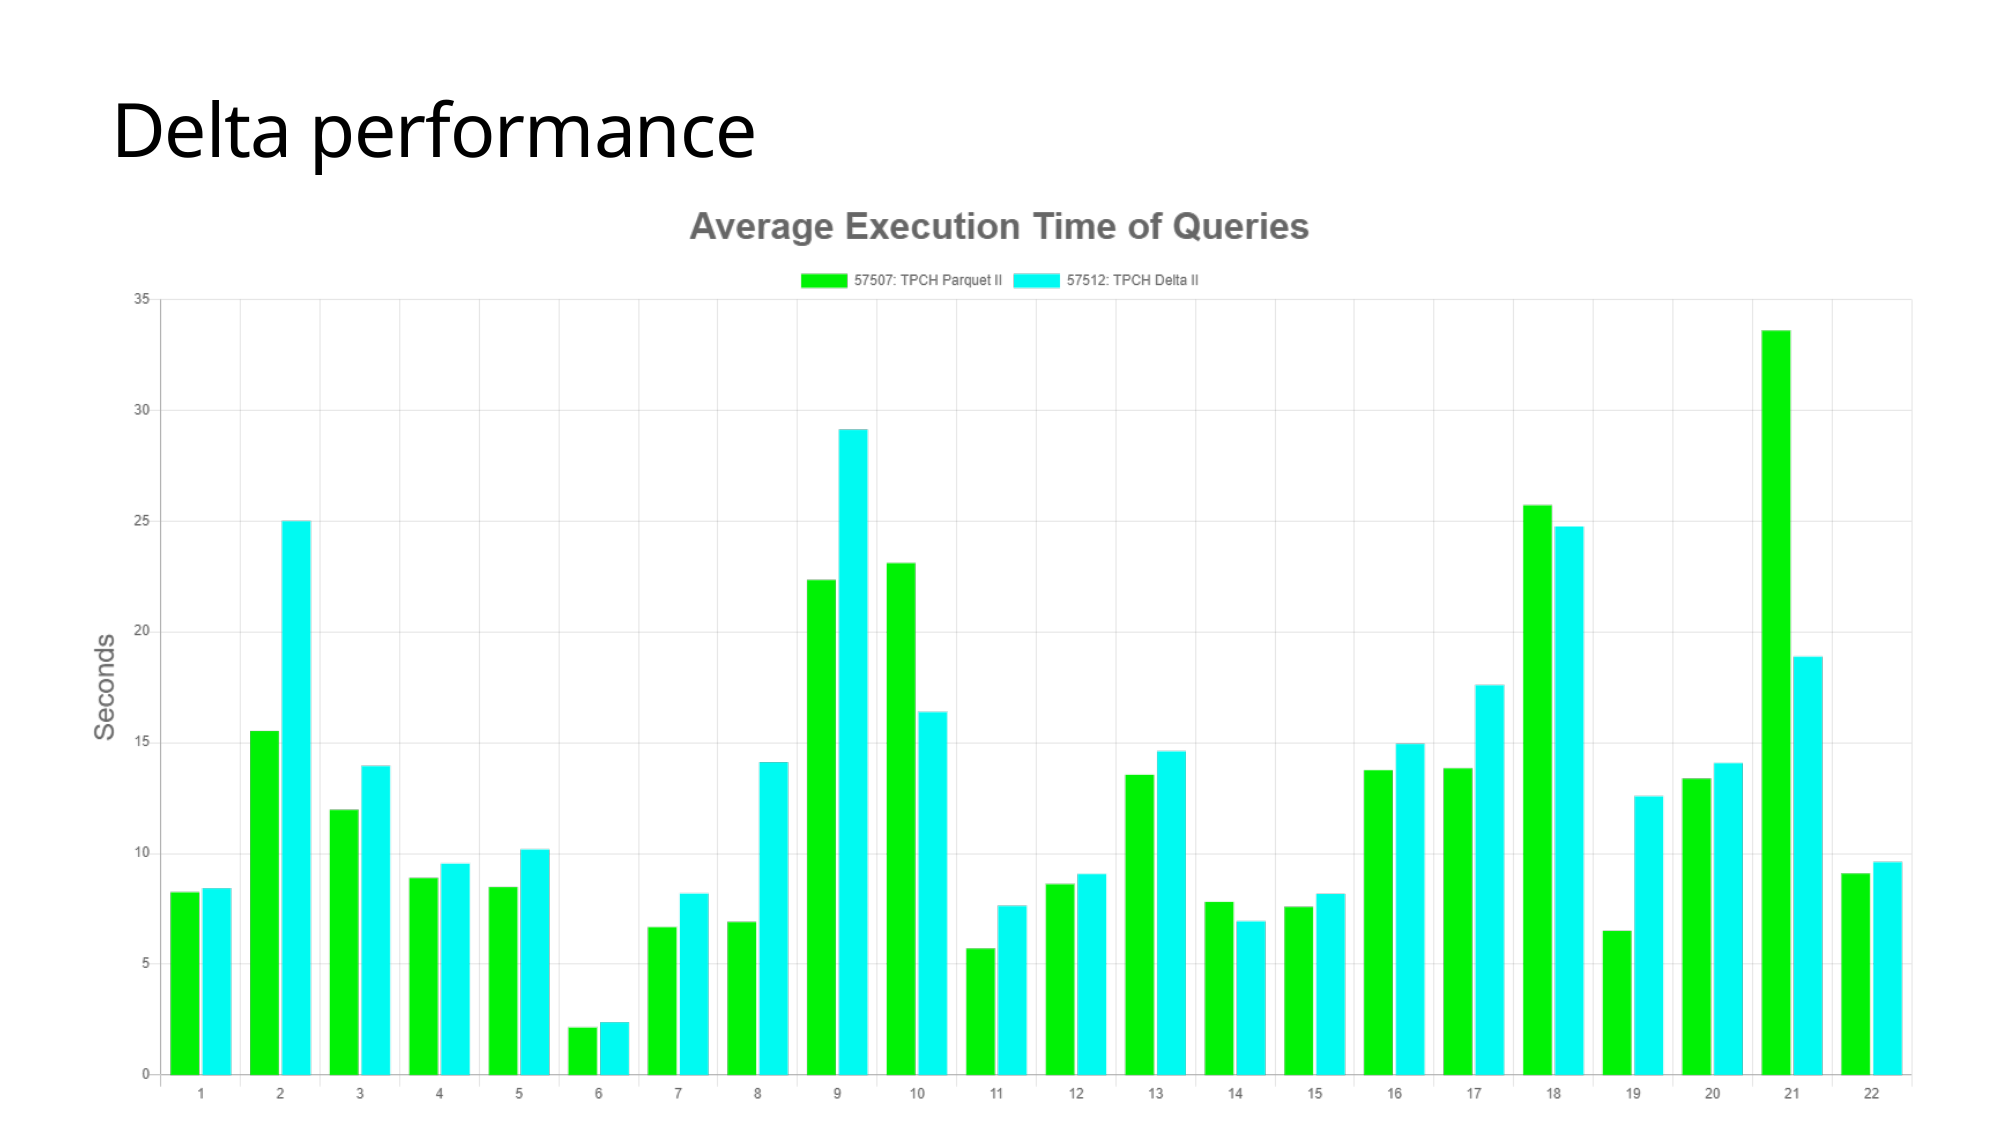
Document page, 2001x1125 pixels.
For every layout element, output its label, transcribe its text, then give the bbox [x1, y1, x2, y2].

picture [85, 194, 1915, 1110]
title Delta performance [96, 75, 1329, 194]
